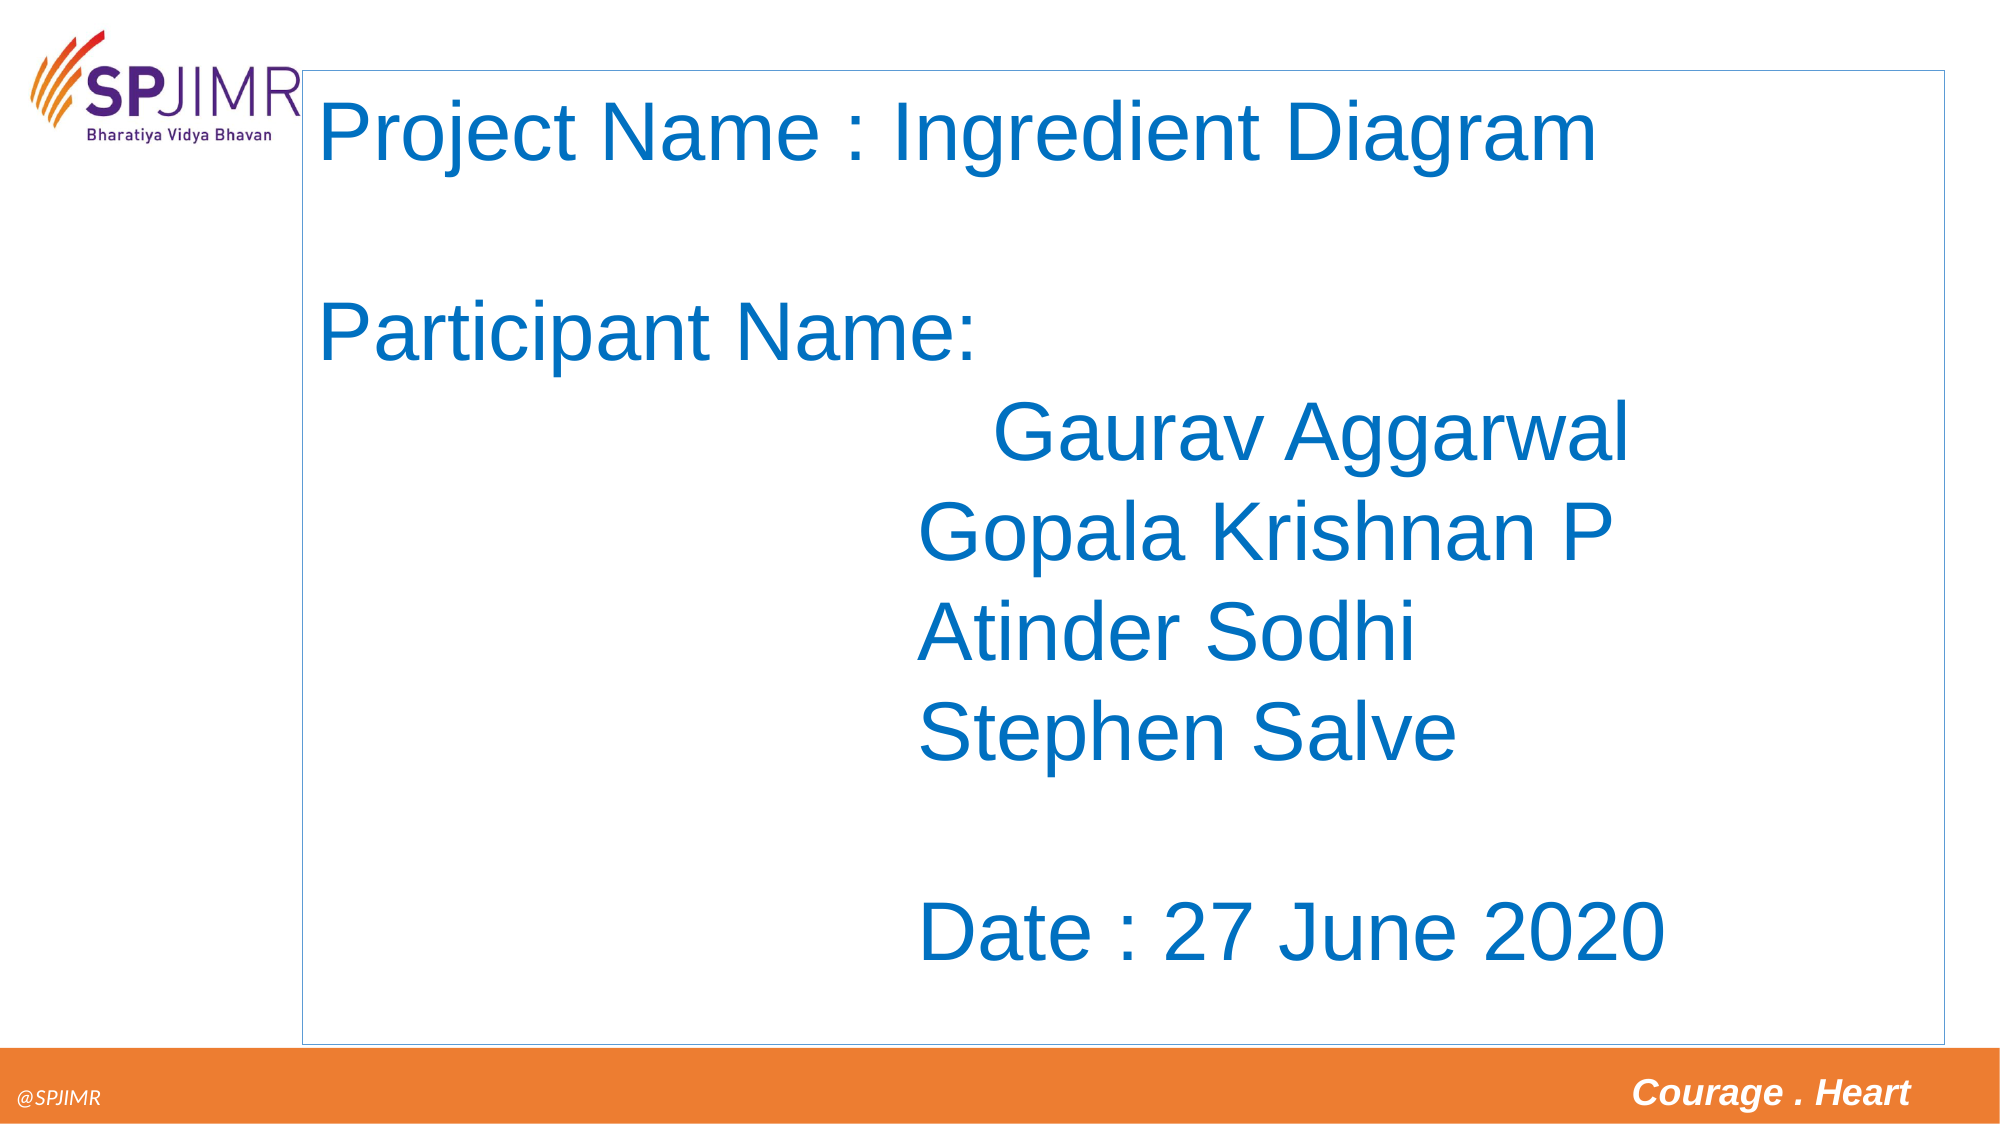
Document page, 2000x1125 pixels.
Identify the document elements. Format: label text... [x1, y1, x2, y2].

text_box Project Name : Ingredient Diagram Participant Name: Gaurav Aggarwal Gopala Krishnan P Atinder Sodhi Stephen Salve Date : 27 June 2020 [302, 70, 1945, 1045]
picture [4, 4, 326, 189]
